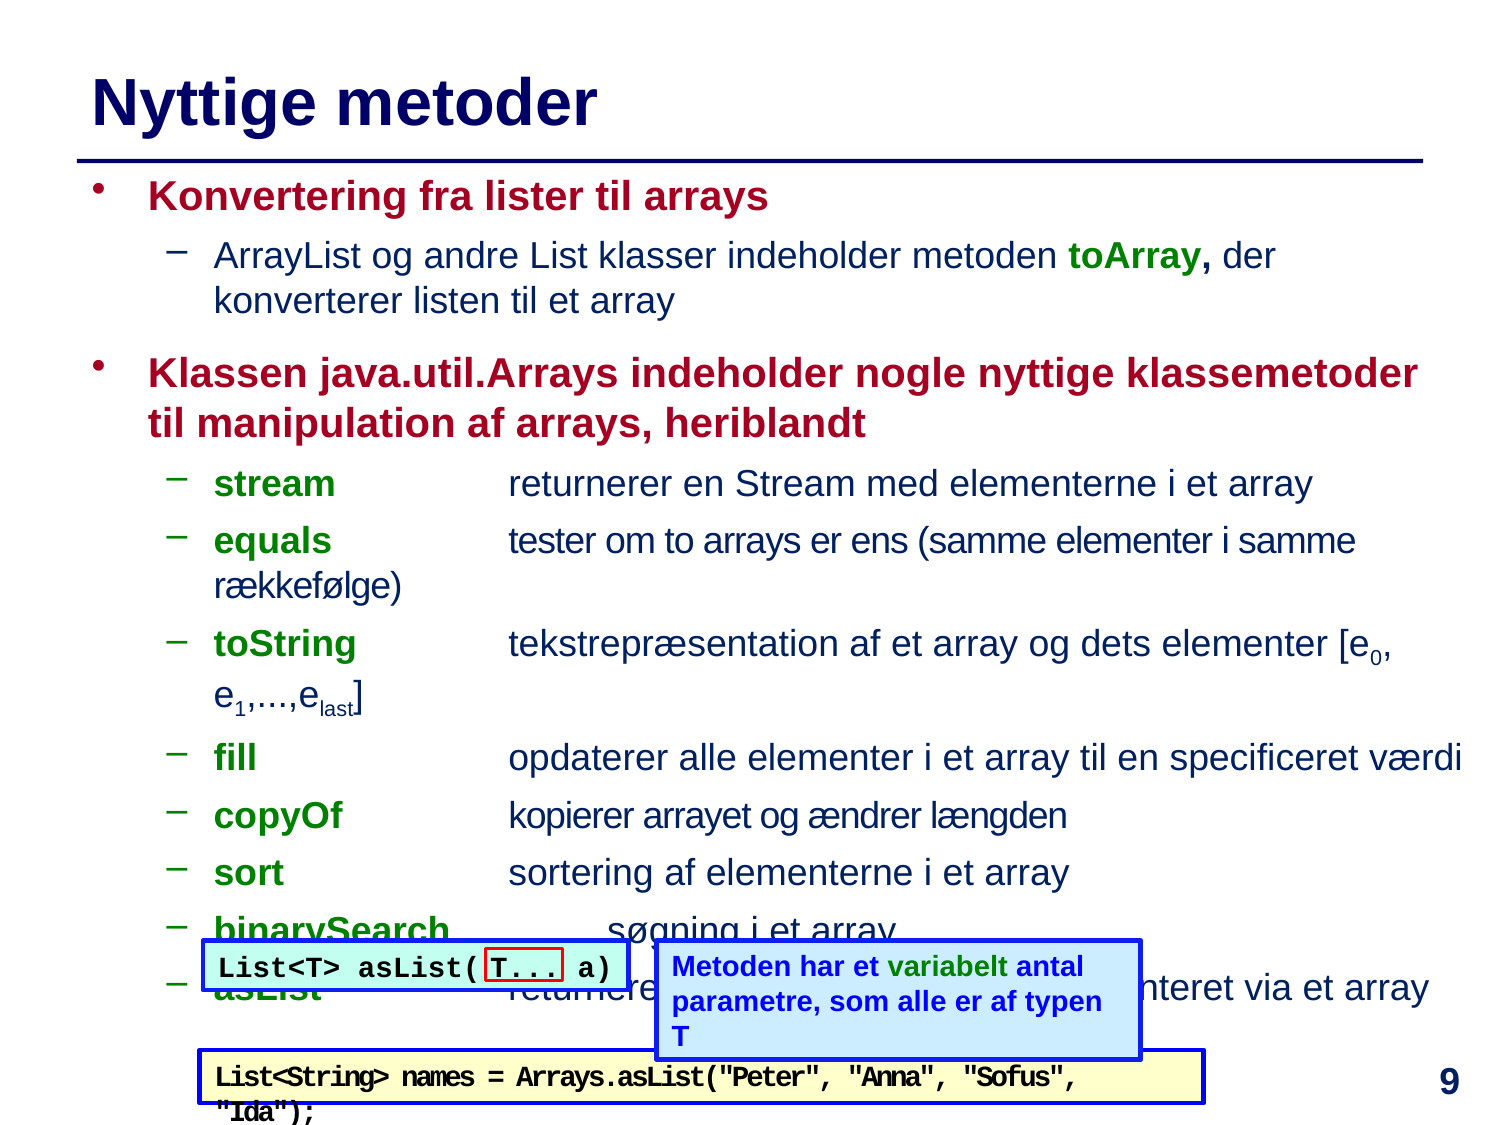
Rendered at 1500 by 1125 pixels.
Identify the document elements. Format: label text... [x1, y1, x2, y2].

text_box [485, 948, 563, 981]
slide_number 9 [1399, 1050, 1500, 1125]
text_box List<String> names = Arrays.asList("Peter", "Anna", "Sofus", "Ida"); [199, 1049, 1204, 1104]
title Nyttige metoder [76, 42, 1483, 155]
text_box Konvertering fra lister til arrays ArrayList og andre List klasser indeholder metoden toArray, der konverterer listen til et array Klassen java.util.Arrays indeholder nogle nyttige klassemetoder til manipulation af arrays, heriblandt stream returnerer en Stream med elementerne i et array equals tester om to arrays er ens (samme elementer i samme rækkefølge) toString tekstrepræsentation af et array og dets elementer [e0, e1,...,elast] fill opdaterer alle elementer i et array til en specificeret værdi copyOf kopierer arrayet og ændrer længden sort sortering af elementerne i et array binarySearch søgning i et array asList returnerer en (fixed-size) List implementeret via et array [76, 160, 1483, 905]
text_box Metoden har et variabelt antal parametre, som alle er af typen T [656, 940, 1141, 1060]
text_box List<T> asList( T... a) [202, 940, 629, 991]
